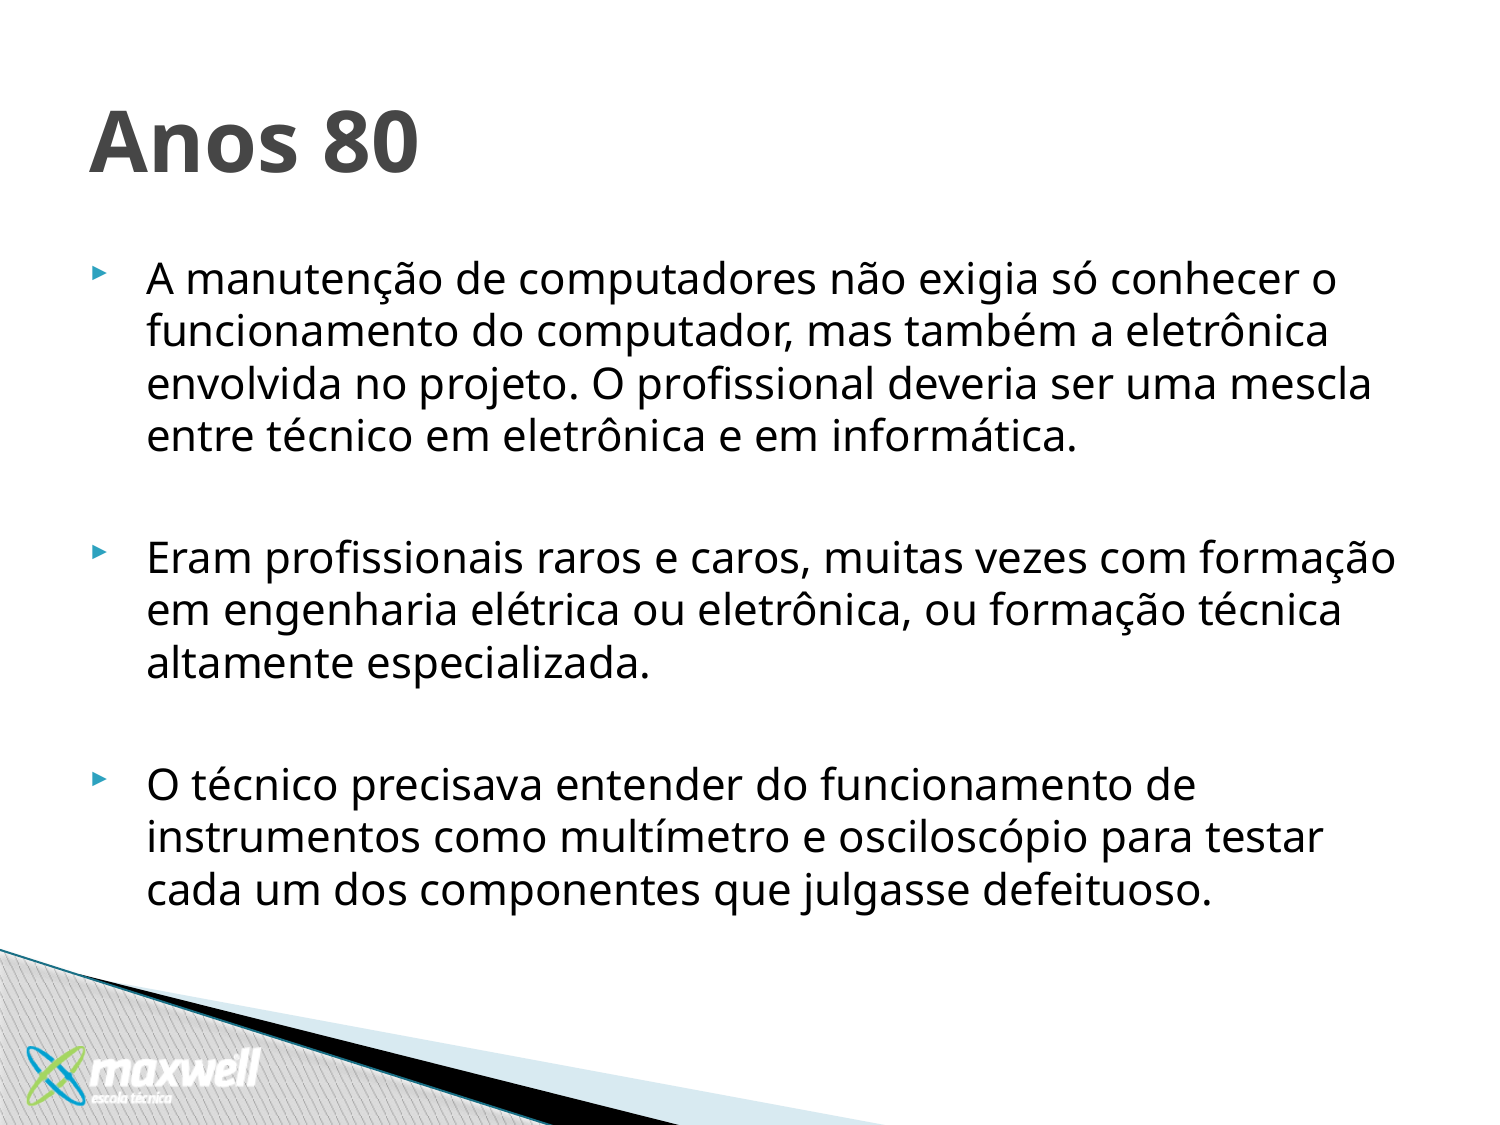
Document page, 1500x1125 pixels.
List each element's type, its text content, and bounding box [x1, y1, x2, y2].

picture [17, 1040, 272, 1118]
list A manutenção de computadores não exigia só conhecer o funcionamento do computador, mas também a eletrônica envolvida no projeto. O profissional deveria ser uma mescla entre técnico em eletrônica e em informática. Eram profissionais raros e caros, muitas vezes com formação em engenharia elétrica ou eletrônica, ou formação técnica altamente especializada. O técnico precisava entender do funcionamento de instrumentos como multímetro e osciloscópio para testar cada um dos componentes que julgasse defeituoso. [75, 243, 1425, 922]
title Anos 80 [75, 45, 1425, 233]
